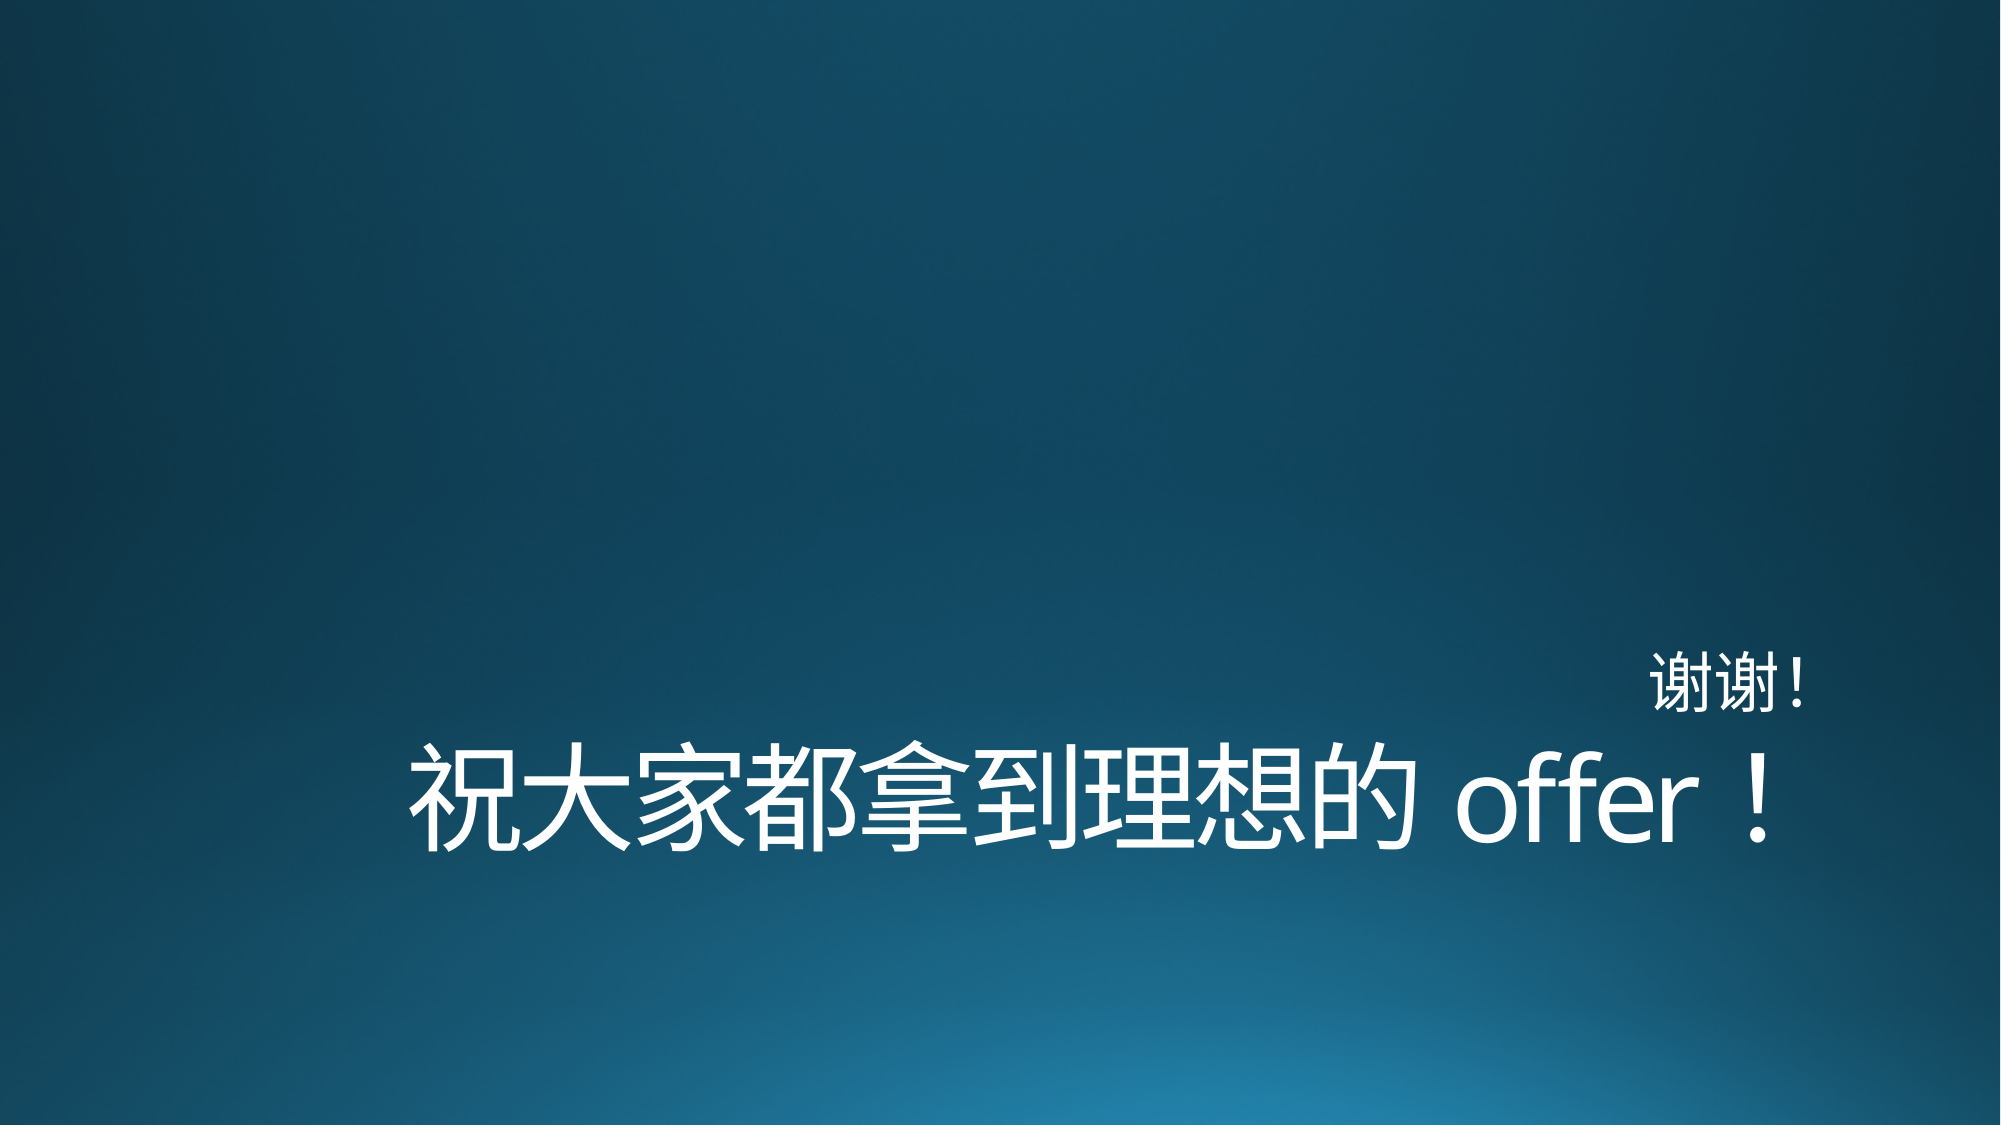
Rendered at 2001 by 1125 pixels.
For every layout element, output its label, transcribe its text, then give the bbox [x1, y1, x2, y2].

subtitle 谢谢！ [362, 606, 1863, 730]
title 祝大家都拿到理想的offer！ [362, 732, 1863, 1002]
picture [0, 0, 2001, 1125]
